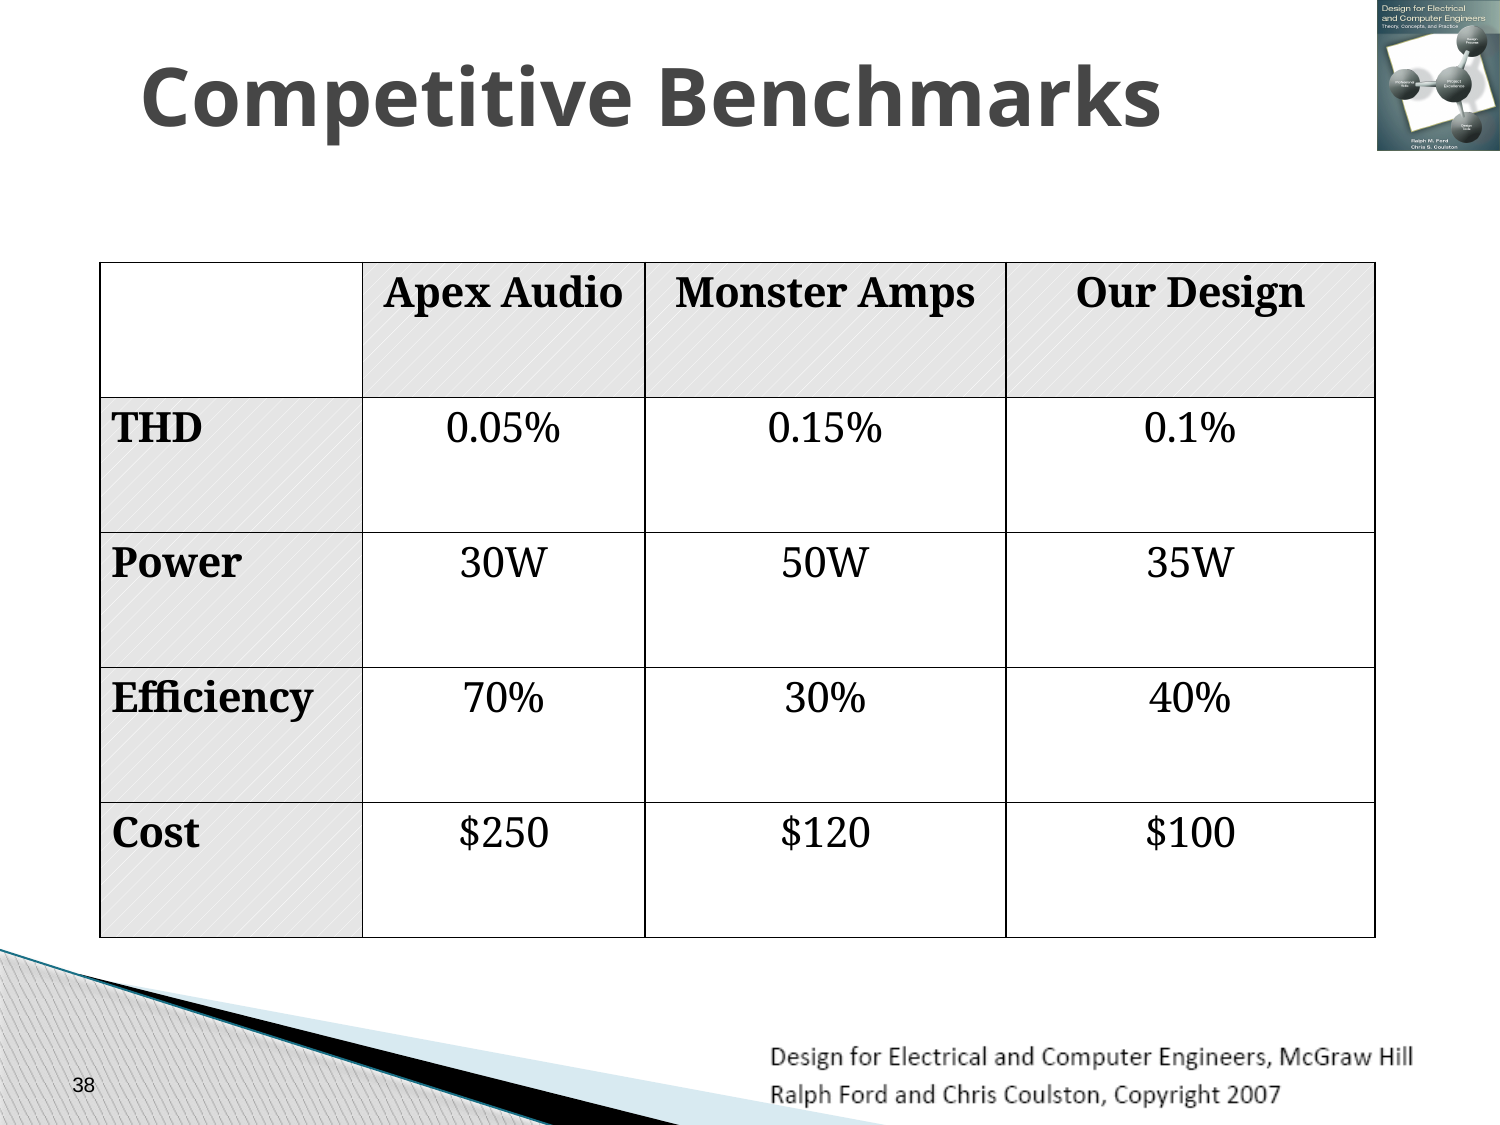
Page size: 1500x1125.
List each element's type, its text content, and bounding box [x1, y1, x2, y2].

table_header Monster Amps [646, 263, 1005, 397]
table_cell $250 [363, 803, 644, 937]
table_cell Efficiency [101, 668, 362, 802]
table_cell 35W [1007, 533, 1374, 667]
table_cell 30W [363, 533, 644, 667]
table_cell $100 [1007, 803, 1374, 937]
table_cell 50W [646, 533, 1005, 667]
table_cell THD [101, 398, 362, 532]
table_cell 30% [646, 668, 1005, 802]
table_cell 0.15% [646, 398, 1005, 532]
table_header Apex Audio [363, 263, 644, 397]
slide_number 38 [13, 1023, 111, 1105]
title Competitive Benchmarks [125, 37, 1425, 150]
table_header Our Design [1007, 263, 1374, 397]
table_cell 70% [363, 668, 644, 802]
picture [762, 1037, 1427, 1124]
table_cell 0.05% [363, 398, 644, 532]
table_cell Power [101, 533, 362, 667]
table_cell 0.1% [1007, 398, 1374, 532]
table_cell Cost [101, 803, 362, 937]
table_header [101, 263, 362, 397]
table_cell 40% [1007, 668, 1374, 802]
picture [1377, 0, 1500, 151]
table_cell $120 [646, 803, 1005, 937]
